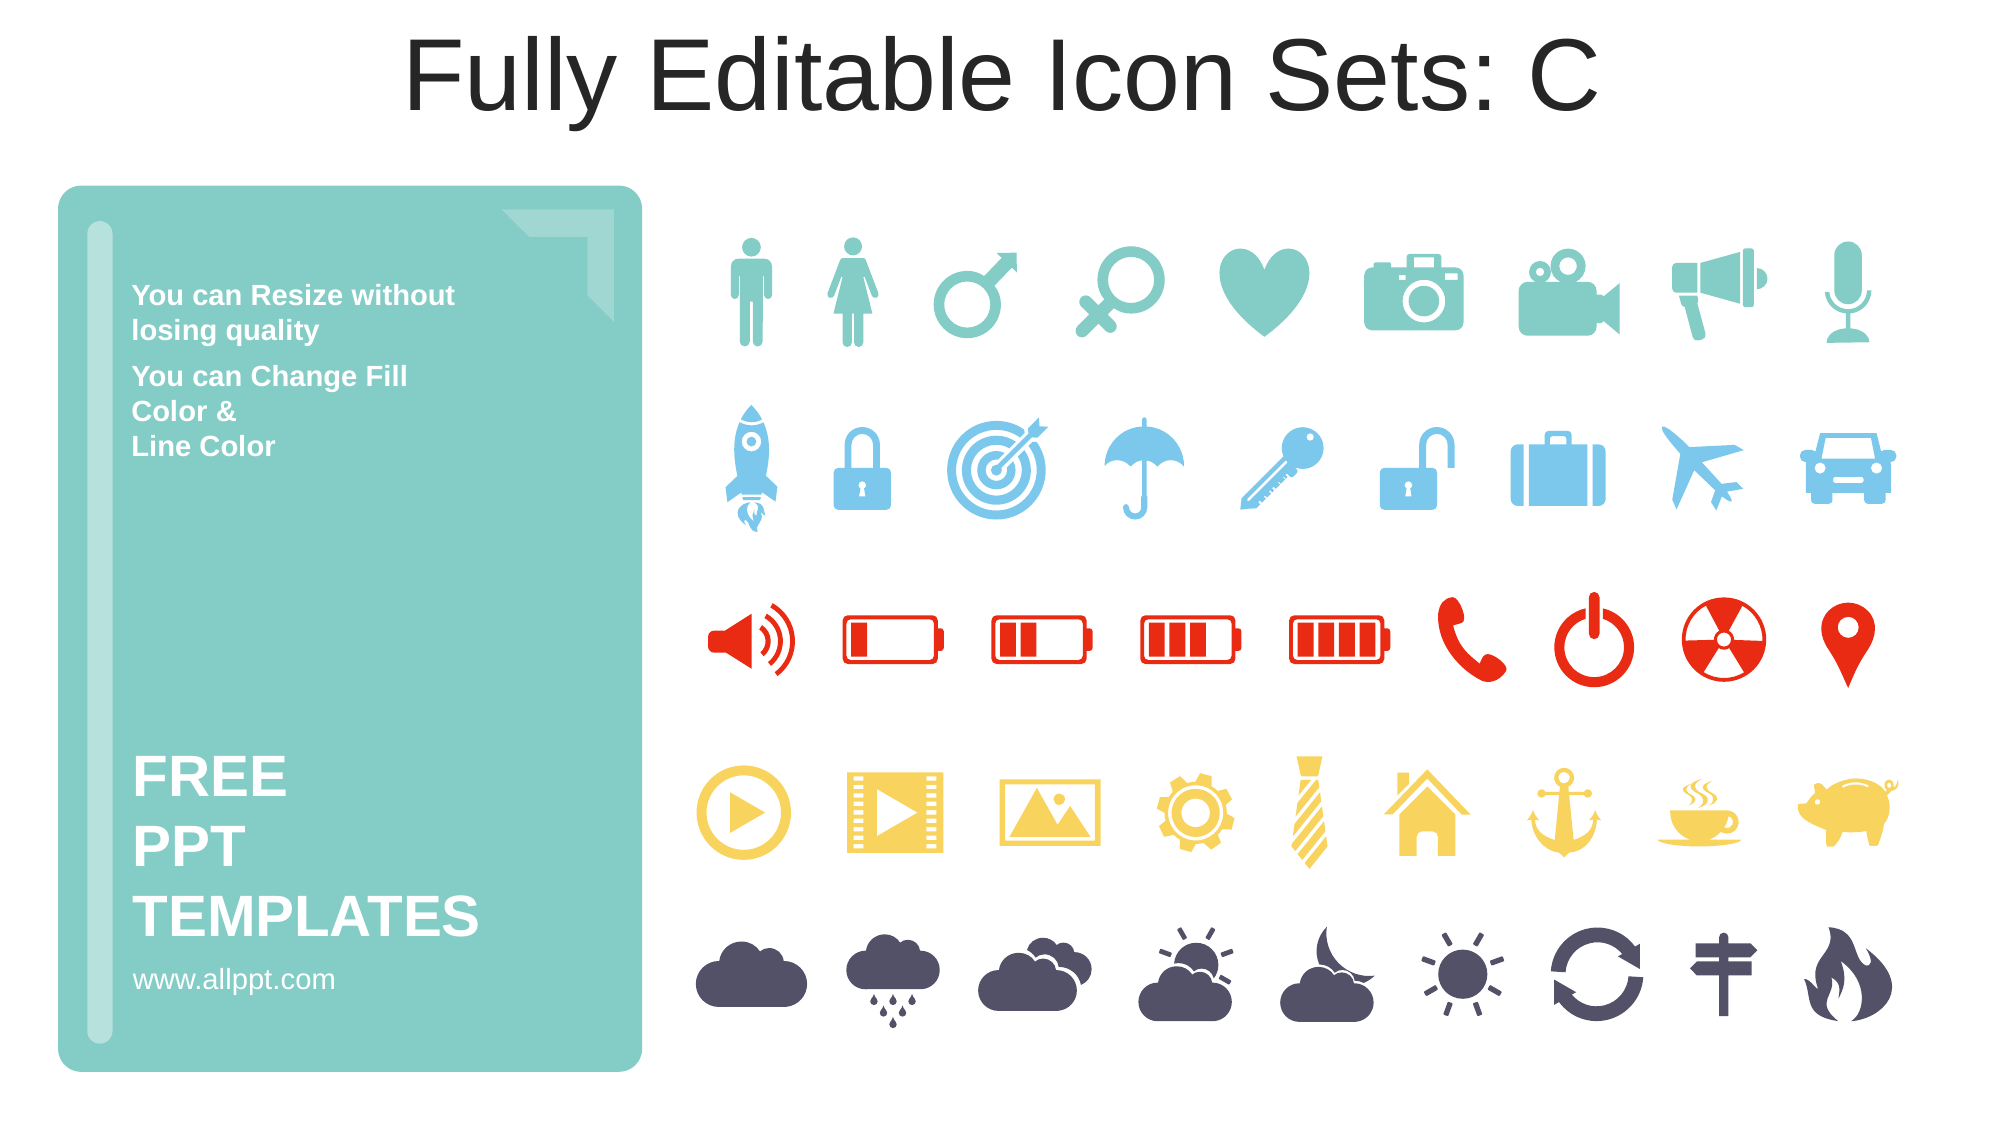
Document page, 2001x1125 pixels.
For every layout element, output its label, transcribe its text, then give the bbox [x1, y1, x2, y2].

text_box [1517, 247, 1621, 337]
text_box [1218, 247, 1311, 339]
text_box [990, 614, 1094, 666]
text_box [932, 251, 1019, 340]
text_box [1103, 416, 1186, 521]
text_box [1288, 614, 1392, 666]
text_box [1420, 955, 1437, 967]
text_box [729, 236, 774, 348]
text_box [897, 1002, 908, 1018]
text_box [1488, 955, 1506, 967]
text_box [1139, 614, 1243, 666]
text_box [768, 601, 796, 678]
text_box [1524, 766, 1604, 859]
text_box [1671, 247, 1769, 342]
text_box [1796, 777, 1900, 848]
text_box [1472, 931, 1485, 948]
text_box [946, 415, 1051, 521]
text_box [1442, 1000, 1454, 1018]
text_box [846, 771, 944, 854]
text_box [1798, 432, 1898, 505]
text_box [1549, 926, 1641, 974]
text_box [1422, 984, 1439, 998]
text_box [1381, 766, 1474, 857]
text_box [1176, 926, 1188, 941]
text_box [888, 1014, 898, 1030]
text_box [1553, 590, 1636, 689]
text_box [724, 403, 779, 534]
text_box [763, 612, 784, 668]
text_box [1591, 443, 1607, 508]
text_box [1437, 948, 1489, 1000]
text_box [1486, 984, 1503, 998]
text_box [832, 425, 892, 511]
text_box [1660, 425, 1747, 513]
text_box [1471, 1000, 1484, 1018]
text_box [999, 778, 1102, 847]
text_box [1204, 926, 1217, 941]
text_box [1363, 252, 1465, 332]
text_box [1137, 941, 1233, 1023]
text_box [1436, 596, 1508, 683]
text_box [694, 940, 809, 1008]
text_box [1527, 429, 1589, 508]
text_box [1279, 923, 1378, 1023]
text_box [1239, 426, 1325, 511]
text_box [1802, 926, 1894, 1023]
text_box [707, 611, 753, 671]
text_box [1290, 755, 1329, 871]
text_box [1820, 601, 1876, 691]
text_box [878, 1002, 889, 1018]
text_box [695, 764, 793, 861]
text_box [1823, 289, 1873, 344]
text_box [1219, 947, 1235, 959]
text_box [1688, 931, 1759, 1018]
text_box [826, 236, 880, 349]
list Fully Editable Icon Sets: C [53, 20, 1952, 140]
text_box [1833, 240, 1863, 306]
text_box [1509, 443, 1525, 508]
text_box [1680, 596, 1768, 683]
text_box [1155, 771, 1236, 854]
text_box [1378, 425, 1456, 511]
text_box [845, 933, 941, 1007]
text_box [1655, 777, 1744, 848]
text_box [977, 936, 1093, 1012]
text_box [1074, 245, 1166, 339]
text_box [841, 614, 945, 666]
text_box [757, 623, 772, 658]
text_box [1553, 975, 1645, 1023]
text_box [1440, 931, 1454, 948]
